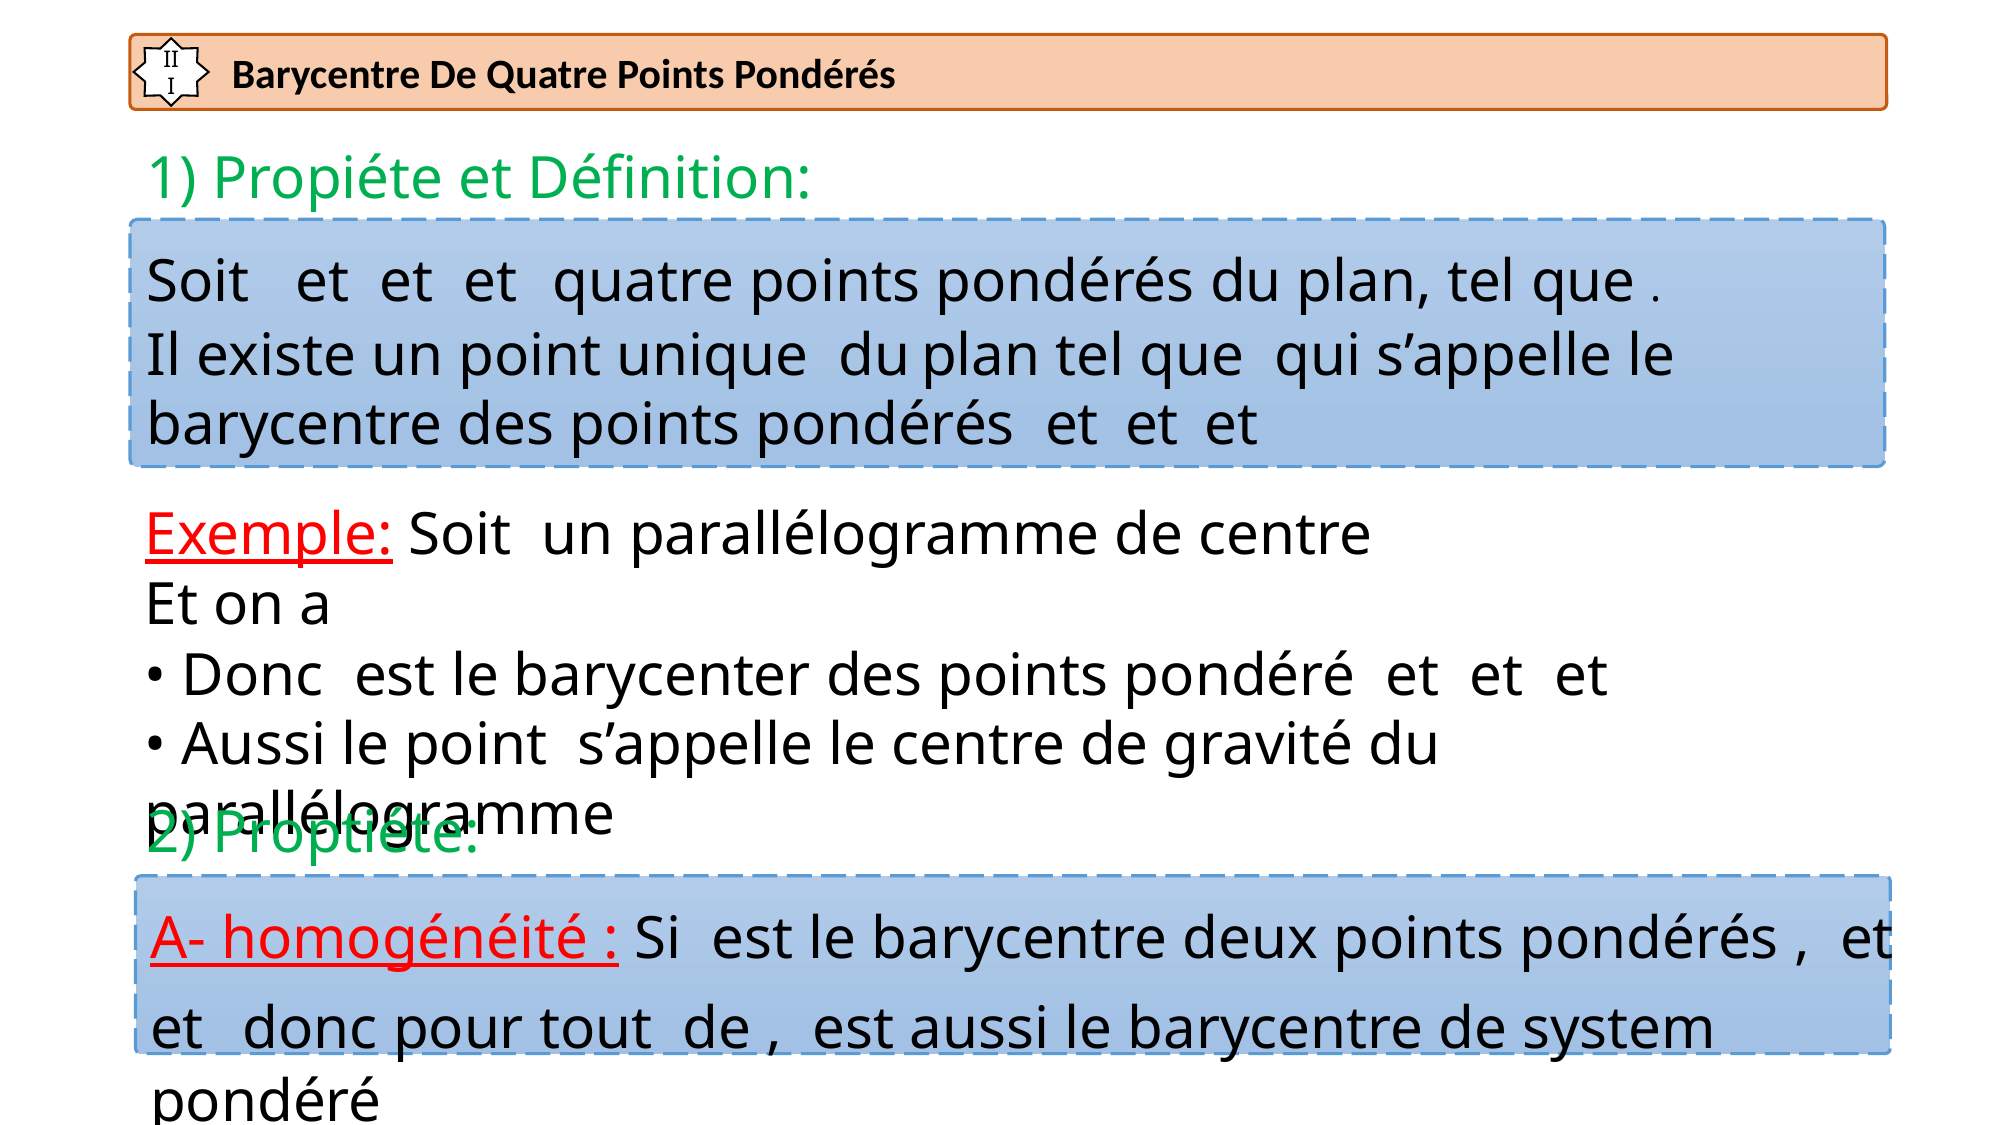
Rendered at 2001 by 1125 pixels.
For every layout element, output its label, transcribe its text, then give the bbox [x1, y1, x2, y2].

text_box 1) Propiéte et Définition: [131, 132, 1872, 218]
text_box [134, 875, 1891, 1055]
text_box Barycentre De Quatre Points Pondérés [128, 33, 1888, 111]
text_box III [132, 36, 211, 108]
text_box 2) Proptiéte: [131, 787, 1872, 872]
text_box [129, 218, 1886, 468]
